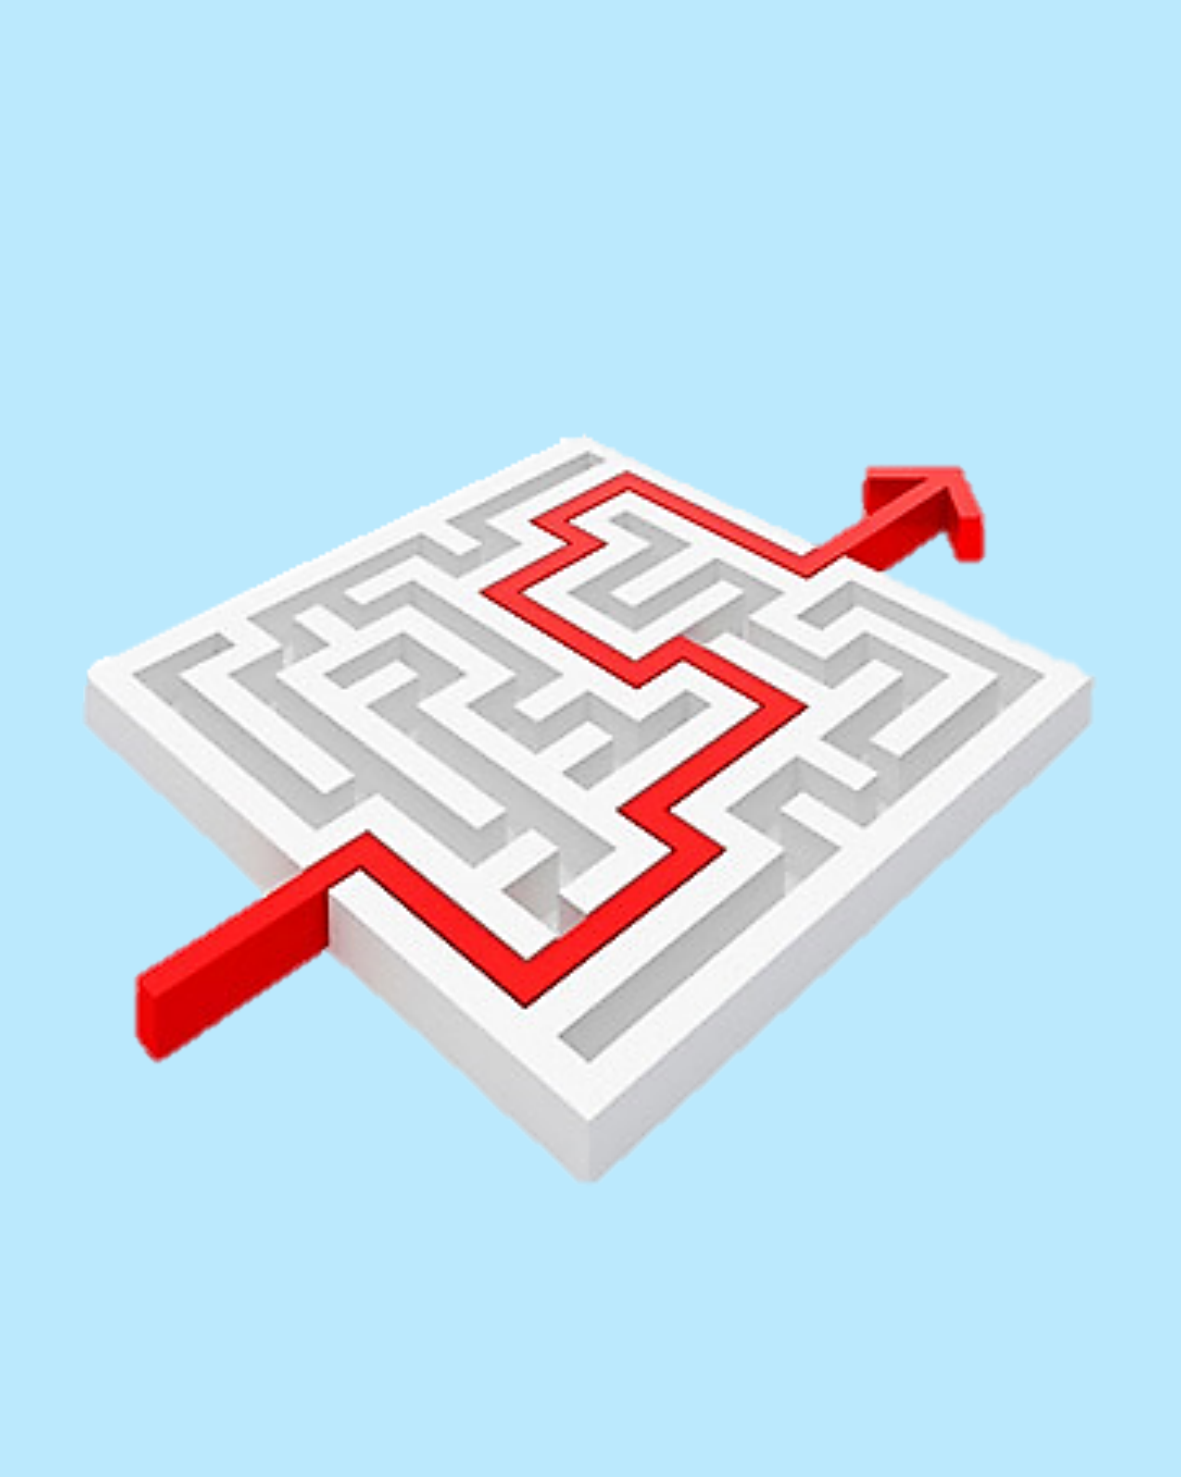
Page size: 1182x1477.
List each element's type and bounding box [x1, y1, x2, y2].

picture [69, 429, 1112, 1196]
